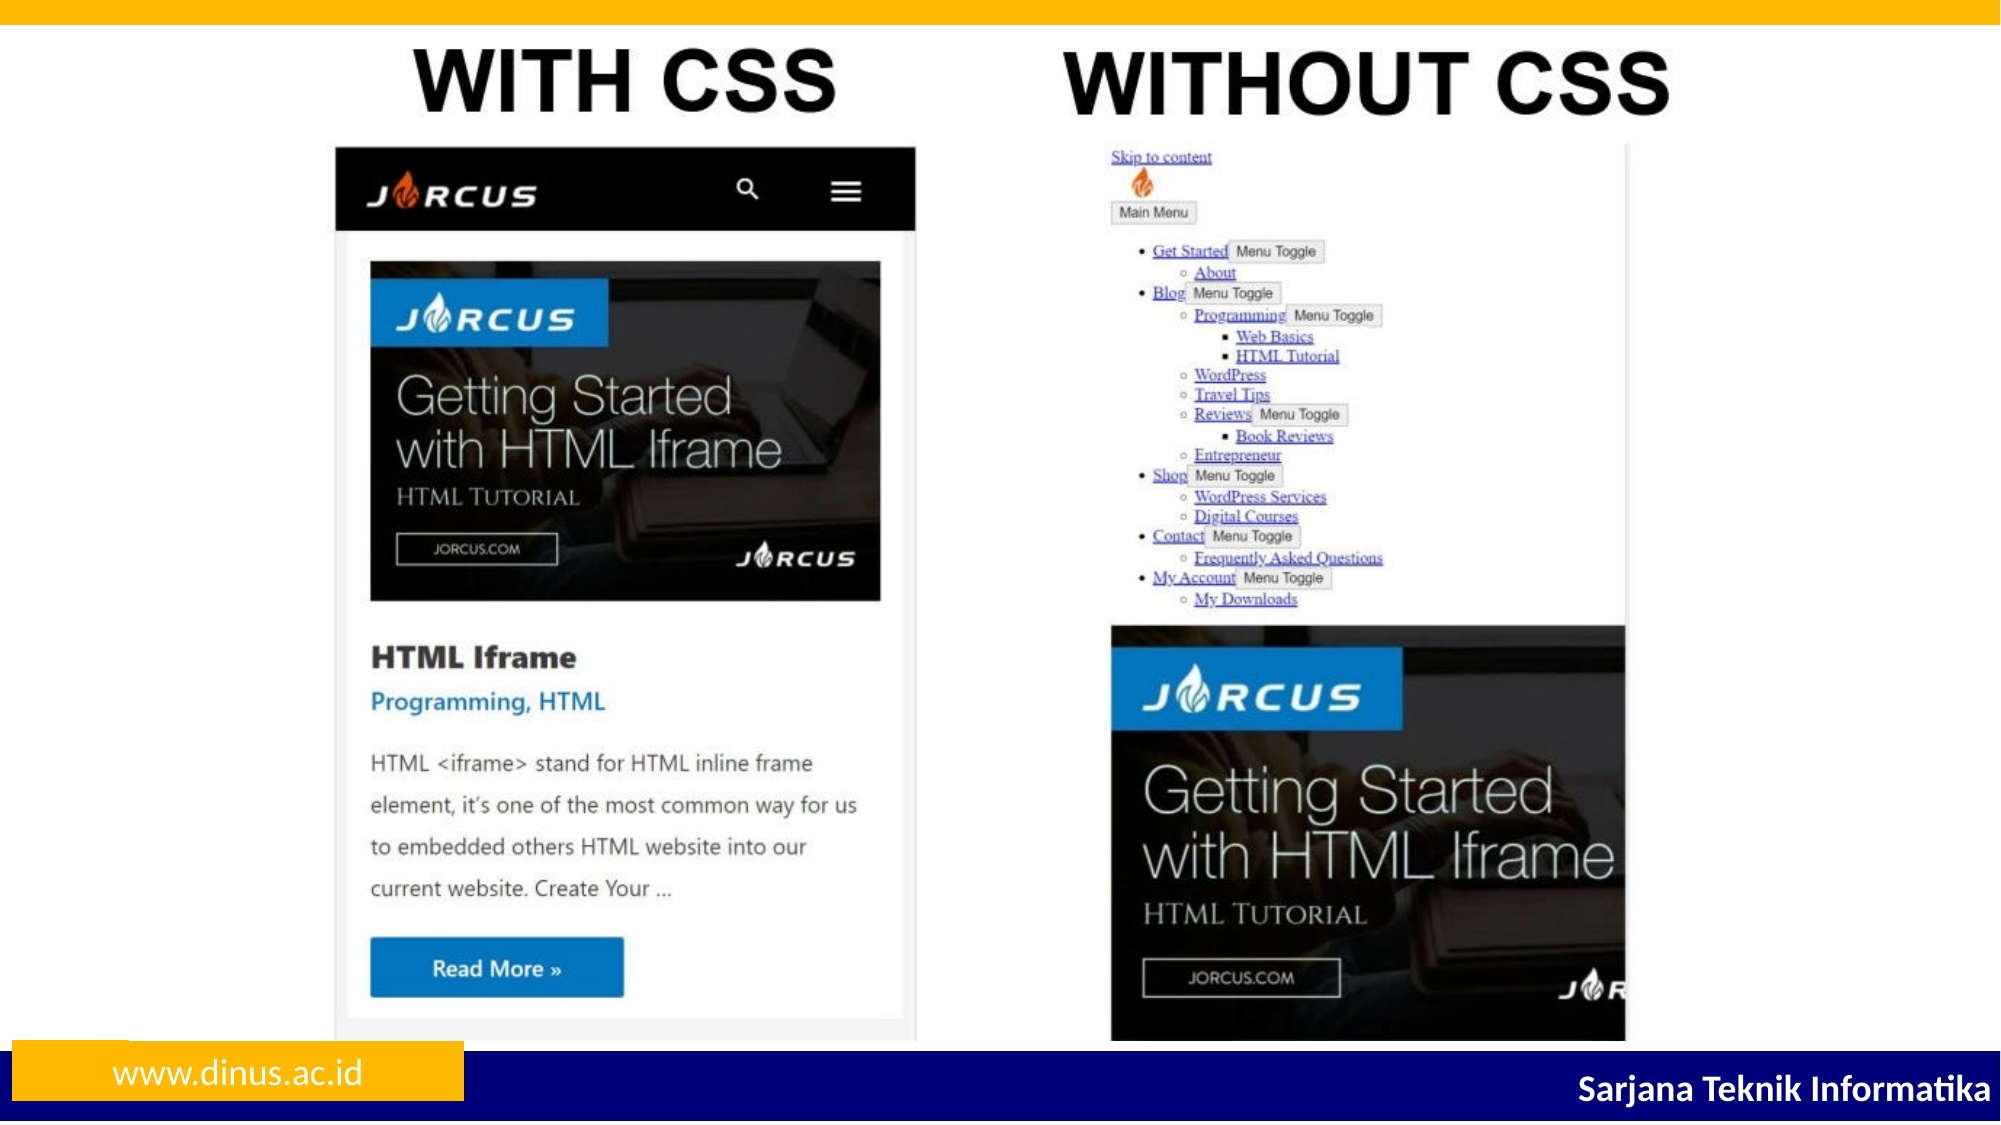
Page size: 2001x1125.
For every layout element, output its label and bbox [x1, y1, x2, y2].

list [128, 34, 1871, 1041]
